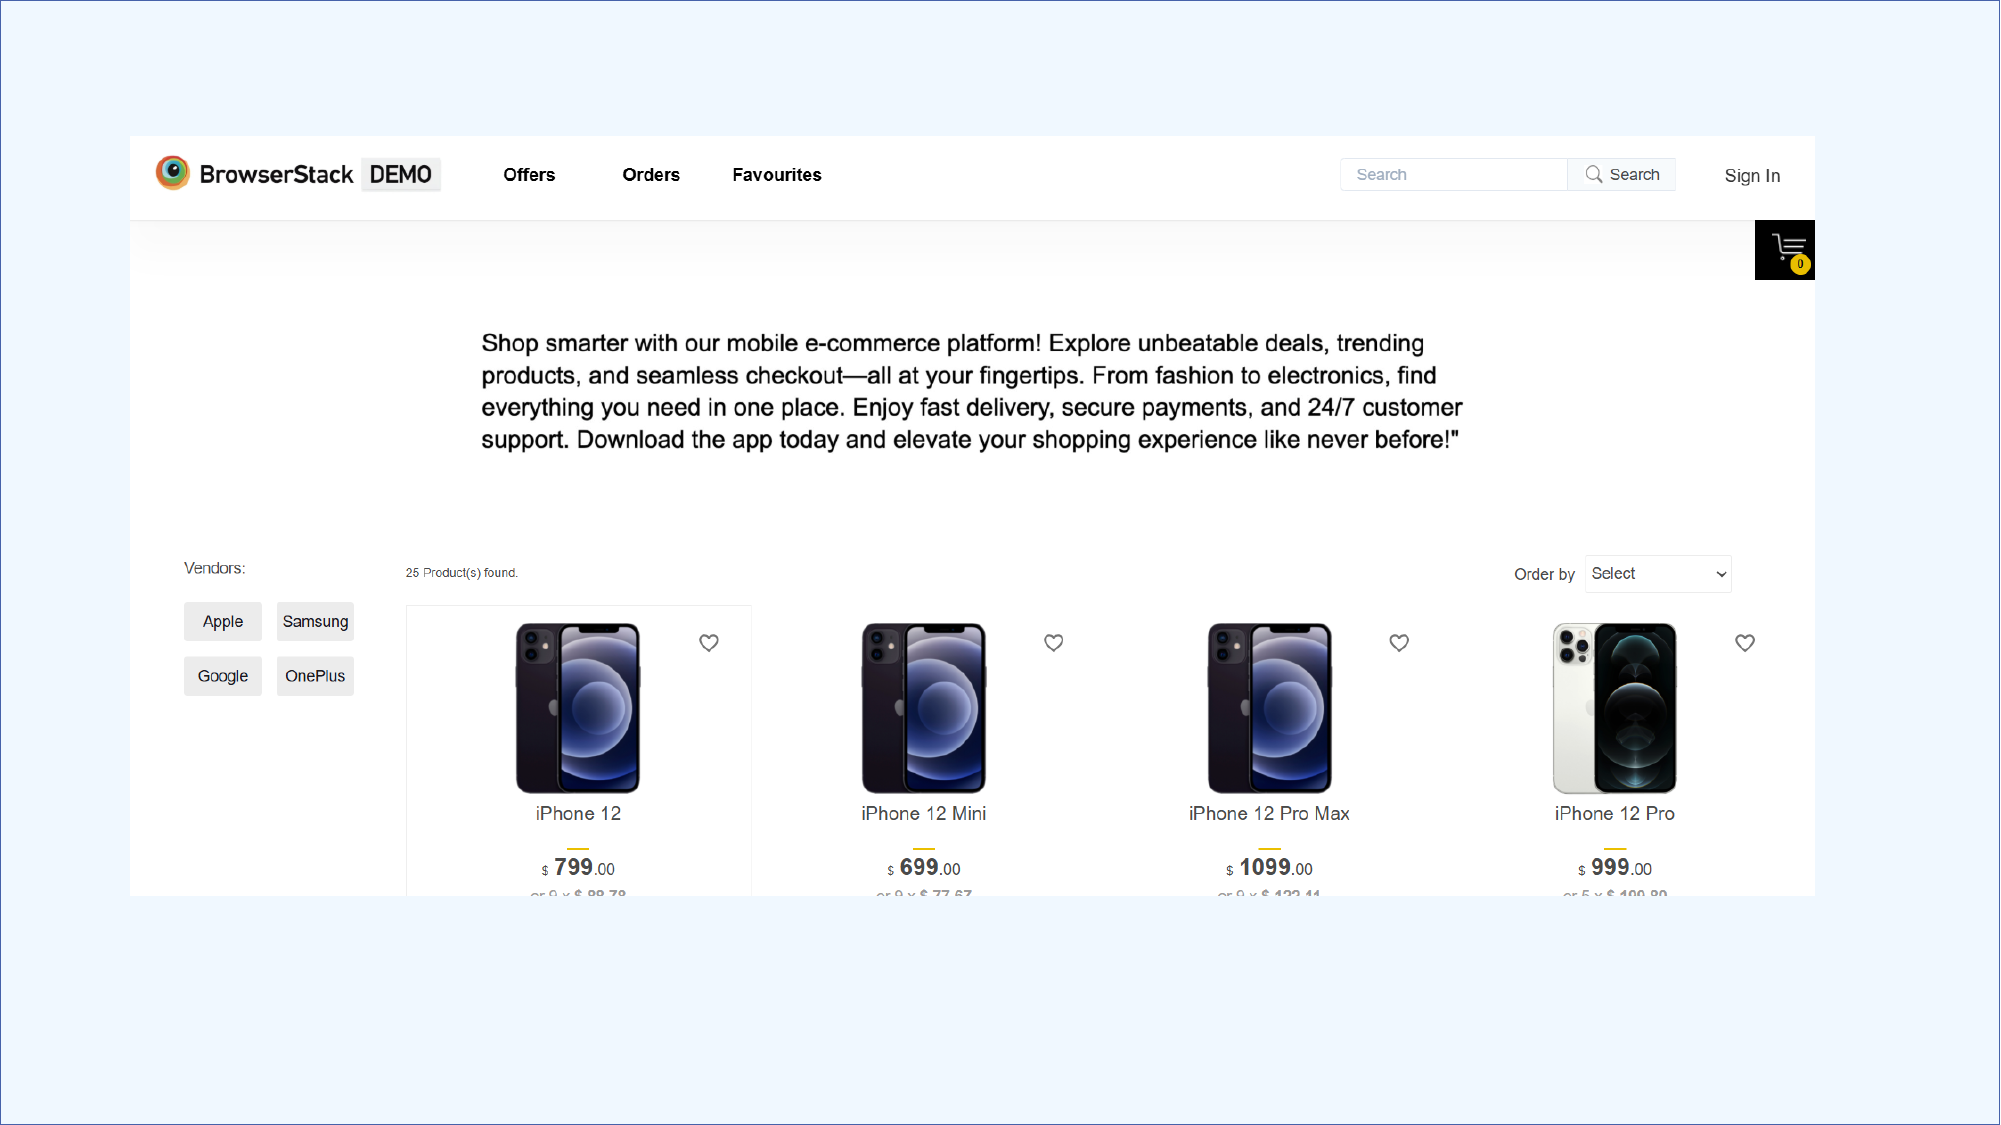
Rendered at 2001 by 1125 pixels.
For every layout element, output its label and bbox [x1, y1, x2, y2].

text_box [0, 0, 2000, 1125]
list [130, 136, 1816, 896]
